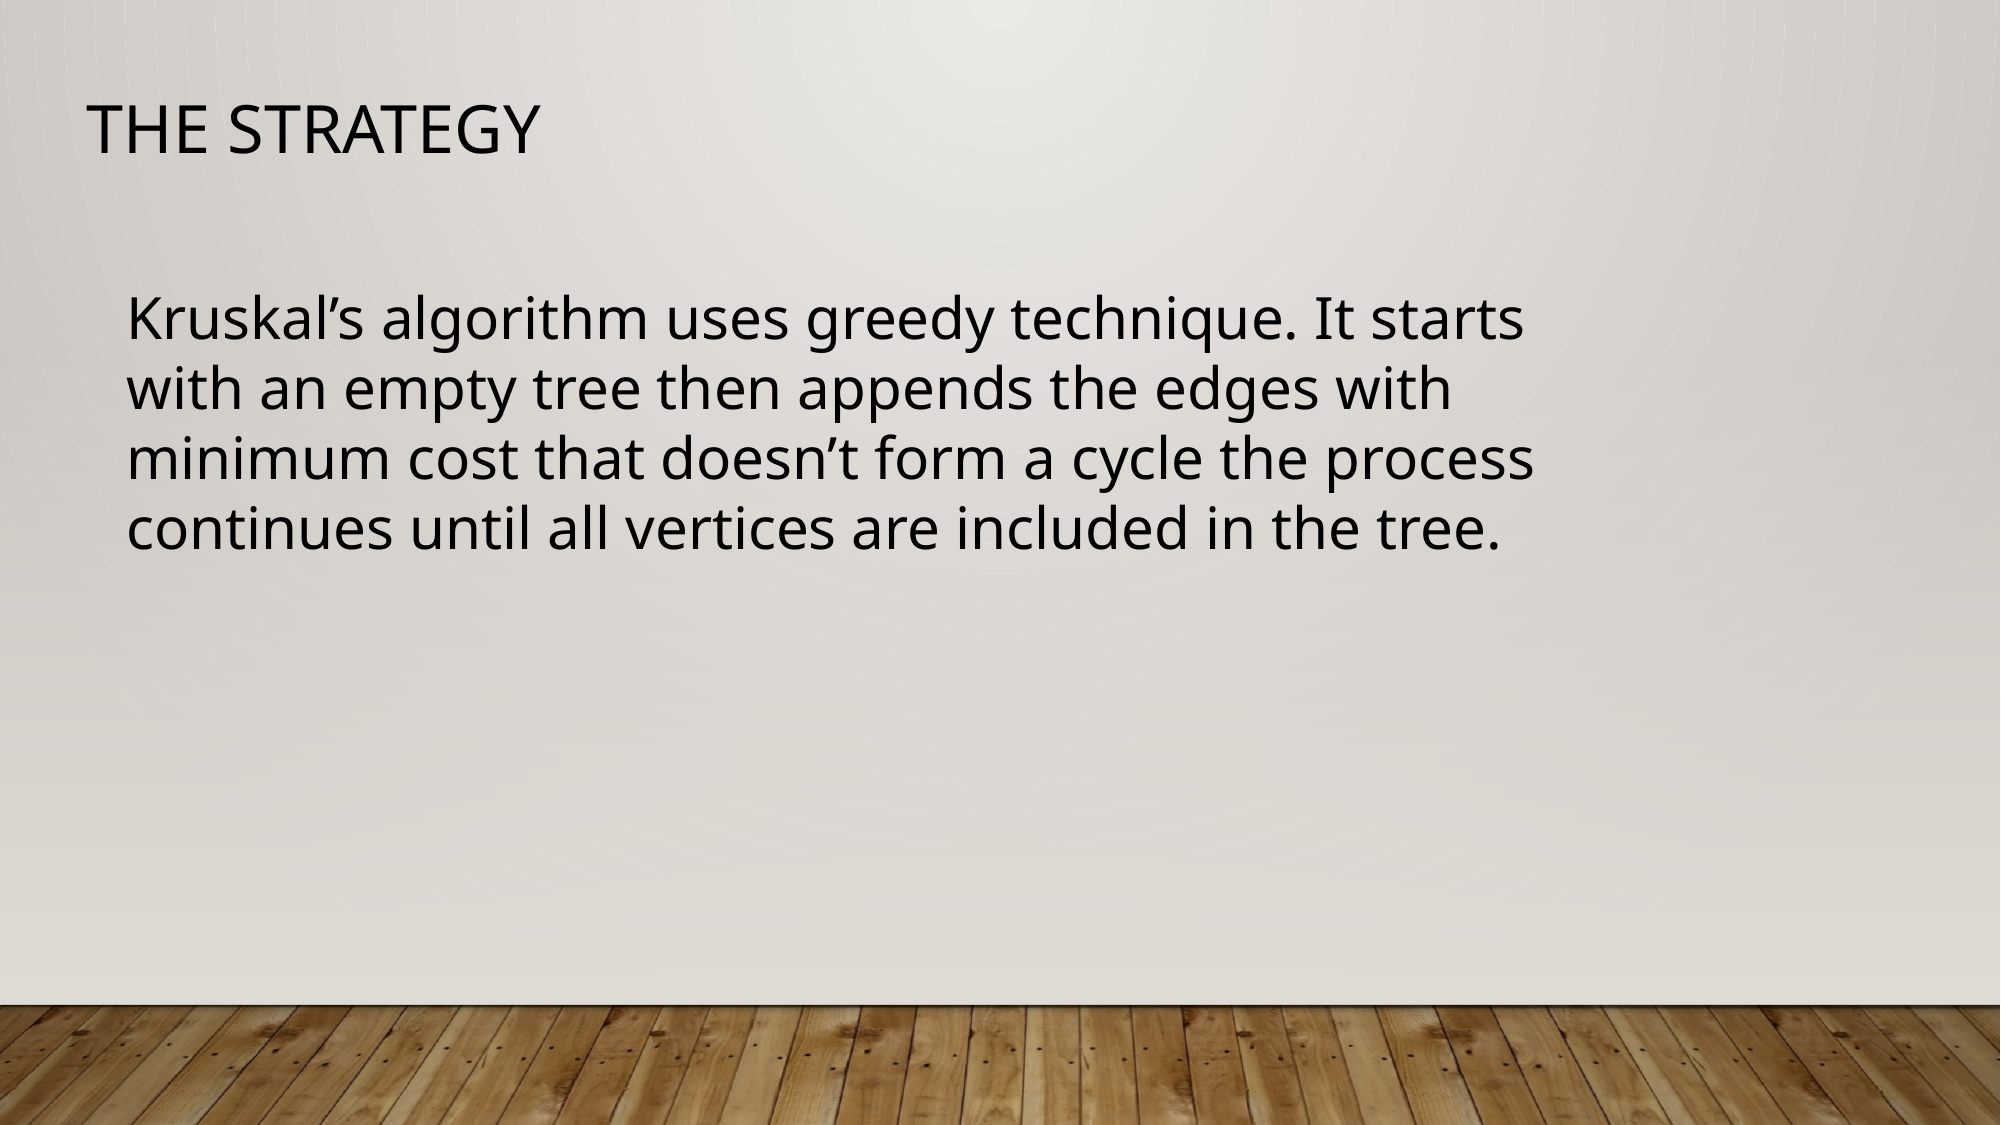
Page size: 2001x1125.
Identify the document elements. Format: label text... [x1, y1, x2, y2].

picture [0, 1005, 2000, 1125]
text_box THE STRATEGY [72, 79, 837, 175]
text_box Kruskal’s algorithm uses greedy technique. It starts with an empty tree then appends the edges with minimum cost that doesn’t form a cycle the process continues until all vertices are included in the tree. [111, 273, 1556, 569]
